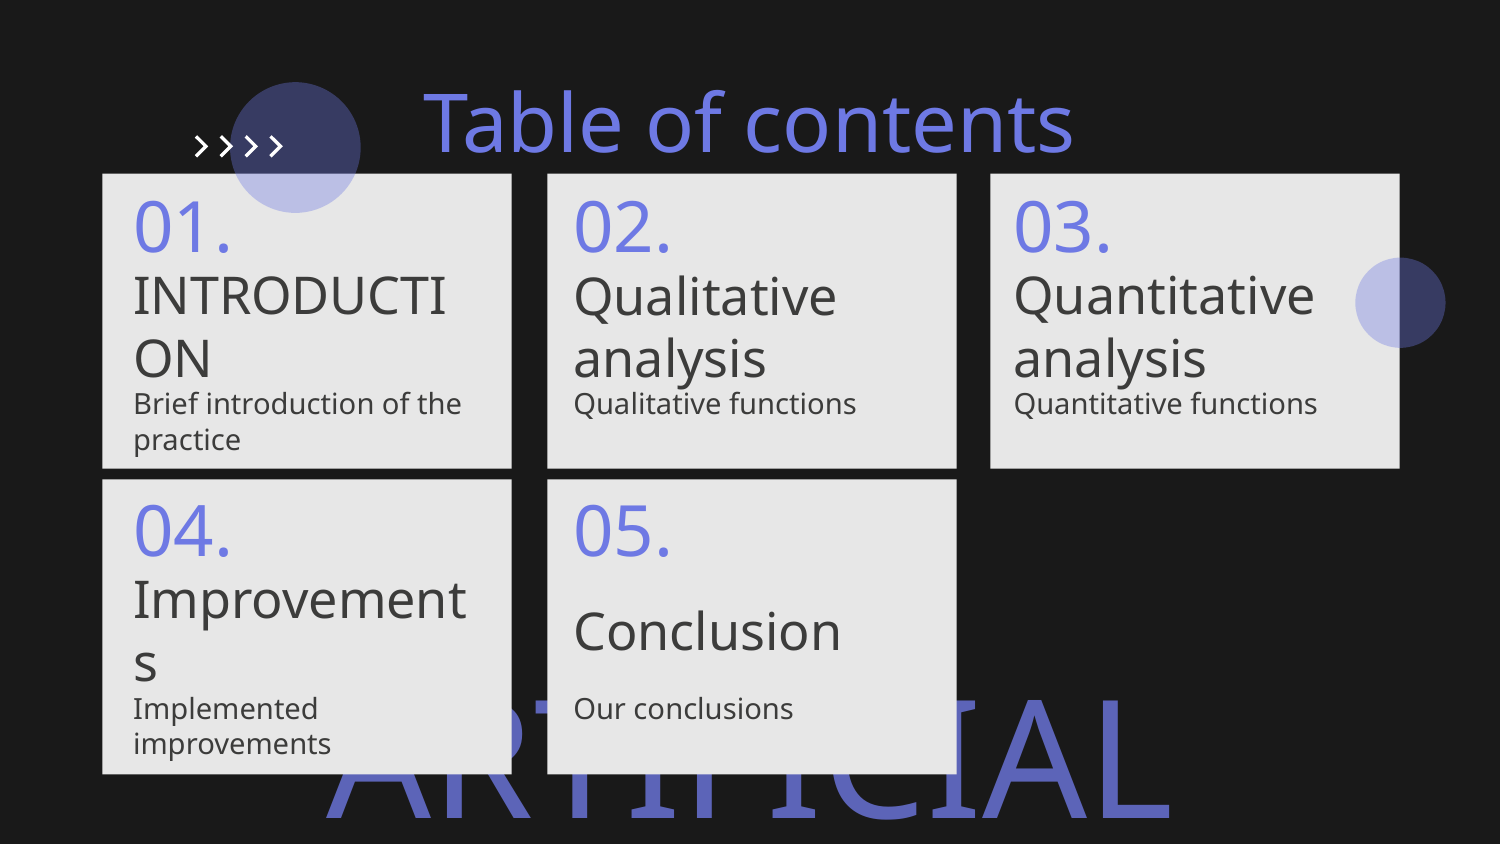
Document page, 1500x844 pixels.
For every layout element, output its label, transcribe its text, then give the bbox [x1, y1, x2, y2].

title Table of contents [118, 72, 1382, 167]
text_box [547, 173, 957, 469]
text_box [231, 82, 361, 213]
title Improvements [118, 570, 502, 675]
text_box [102, 479, 512, 775]
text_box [194, 134, 284, 158]
text_box [547, 479, 957, 775]
title Qualitative analysis [558, 265, 942, 370]
title 02. [558, 190, 710, 258]
title Quantitative analysis [998, 265, 1382, 370]
title 03. [998, 190, 1151, 258]
text_box [990, 173, 1400, 469]
title INTRODUCTION [118, 265, 502, 385]
subtitle Qualitative functions [558, 370, 942, 451]
title 04. [118, 494, 270, 562]
subtitle Brief introduction of the practice [118, 385, 502, 451]
subtitle Implemented improvements [118, 675, 502, 755]
title 01. [118, 190, 270, 258]
text_box [102, 173, 512, 469]
title 05. [558, 494, 710, 562]
subtitle Our conclusions [558, 675, 942, 755]
text_box [1355, 257, 1446, 348]
title Conclusion [558, 570, 942, 675]
subtitle Quantitative functions [998, 370, 1382, 451]
